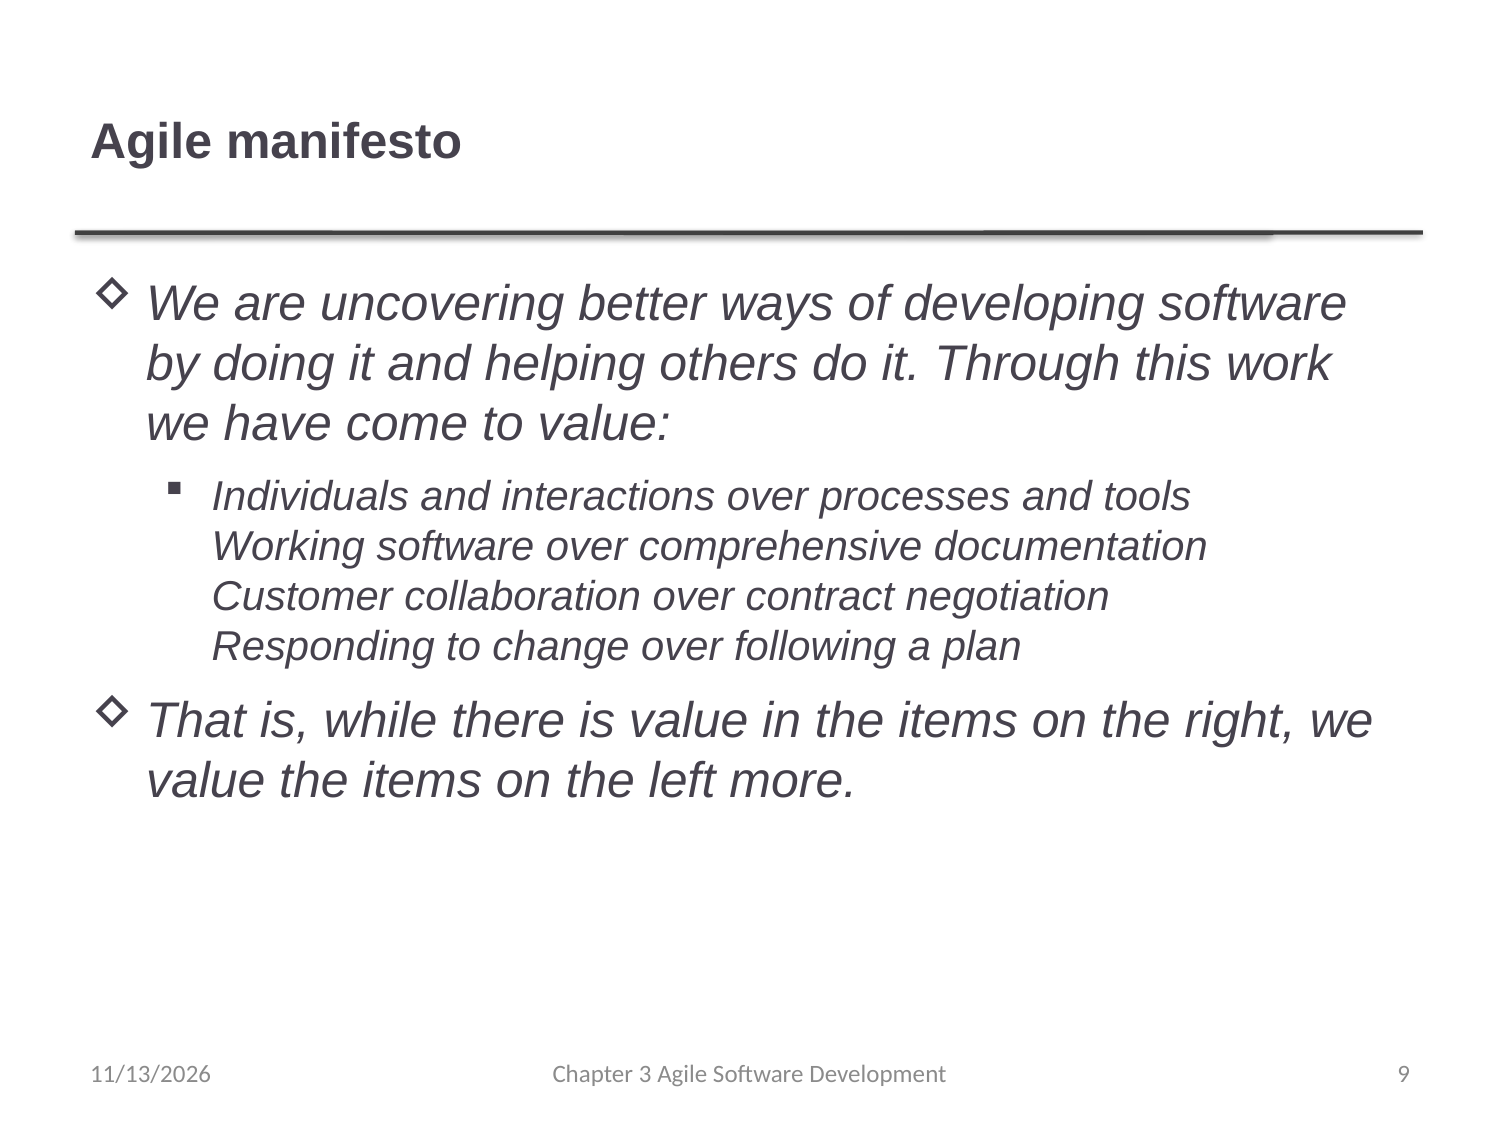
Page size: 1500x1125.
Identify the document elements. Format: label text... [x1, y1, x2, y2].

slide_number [75, 1042, 425, 1103]
footer Chapter 3 Agile Software Development [512, 1042, 988, 1103]
list We are uncovering better ways of developing software by doing it and helping others do it. Through this work we have come to value: Individuals and interactions over processes and tools Working software over comprehensive documentation Customer collaboration over contract negotiation Responding to change over following a plan That is, while there is value in the items on the right, we value the items on the left more. [75, 262, 1425, 1005]
title Agile manifesto [74, 44, 1272, 233]
slide_number 9 [1074, 1042, 1425, 1103]
